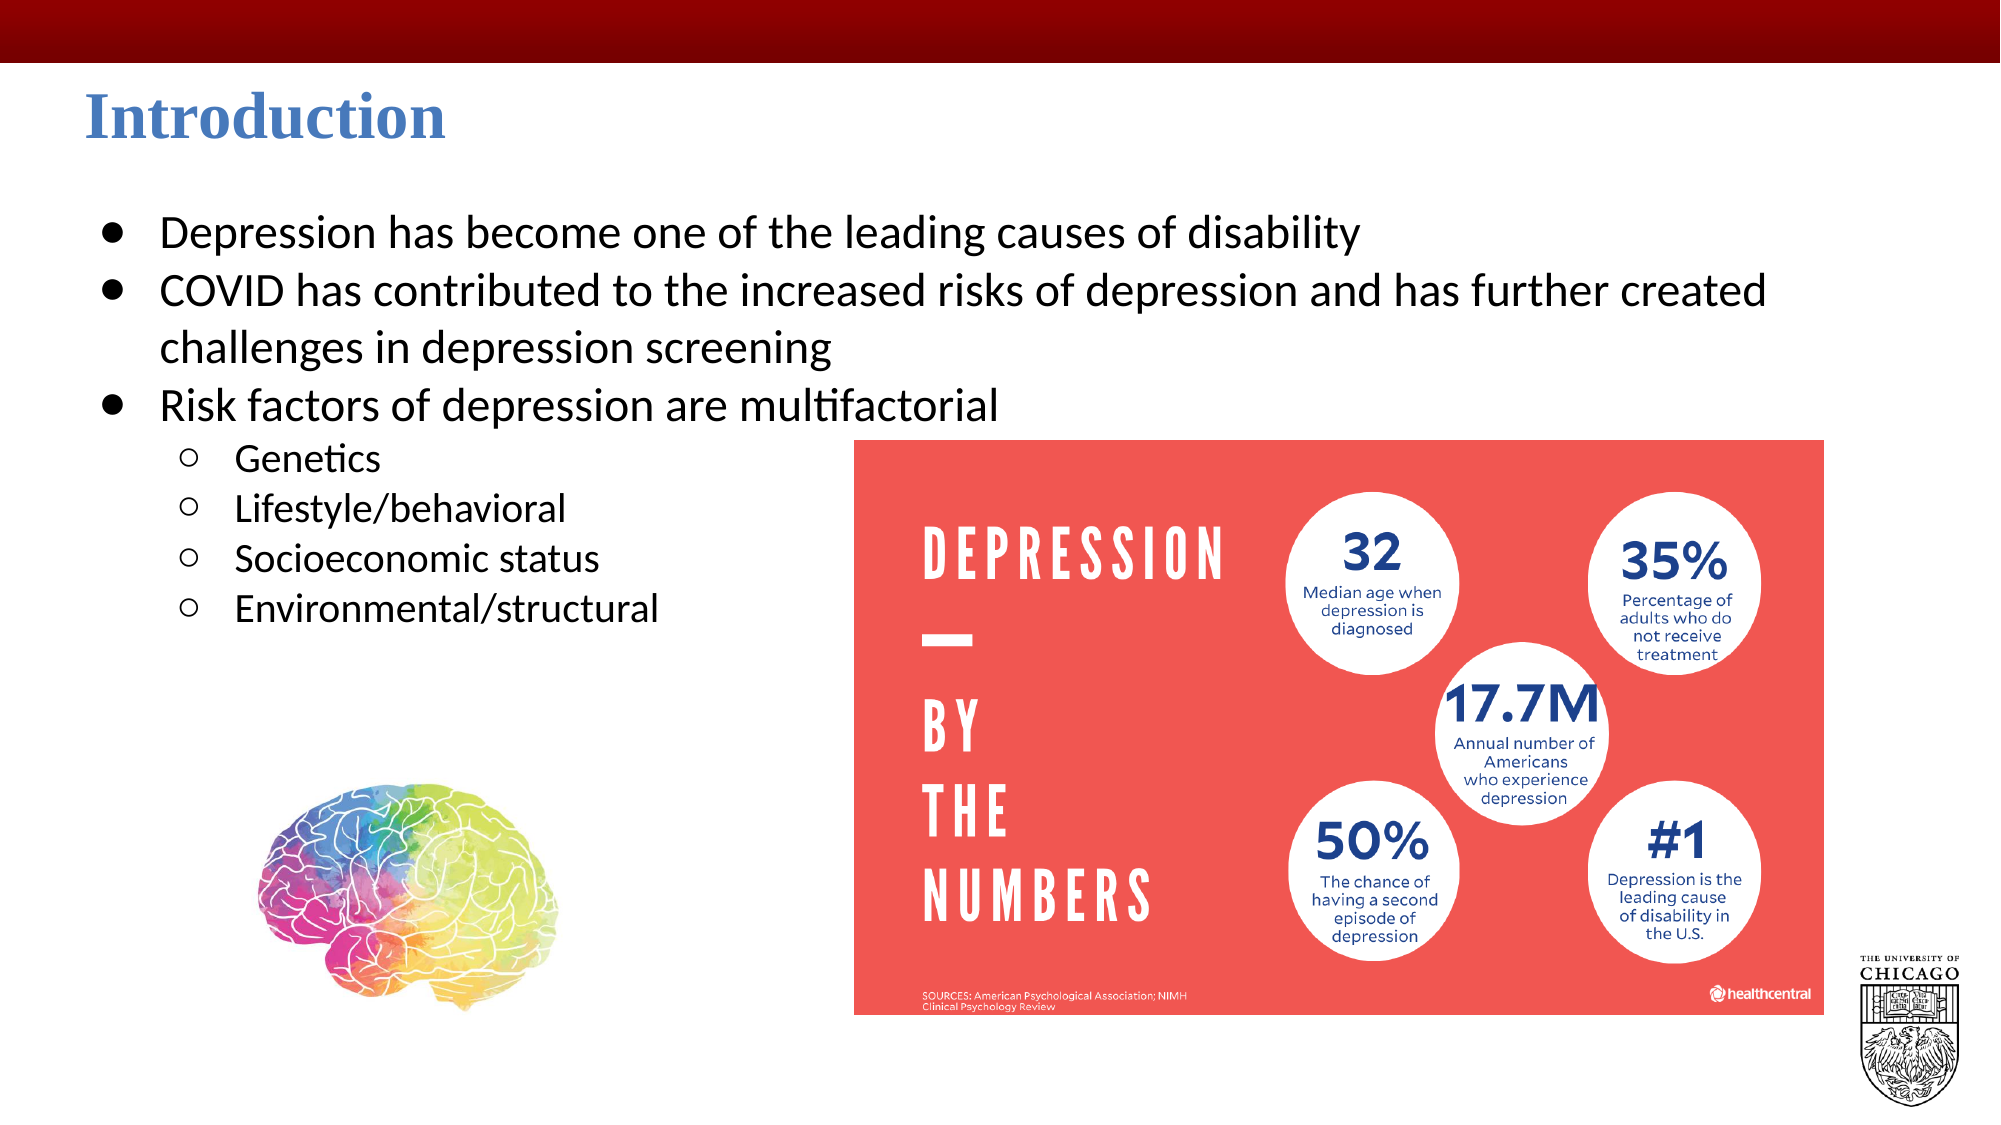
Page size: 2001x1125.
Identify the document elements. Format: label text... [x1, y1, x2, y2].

picture [1853, 949, 1966, 1113]
list Depression has become one of the leading causes of disability COVID has contributed to the increased risks of depression and has further created challenges in depression screening Risk factors of depression are multifactorial Genetics Lifestyle/behavioral Socioeconomic status Environmental/structural [84, 200, 1970, 839]
title Introduction [84, 72, 1916, 200]
picture [0, 0, 2000, 63]
picture [232, 722, 583, 1073]
picture [854, 439, 1824, 1016]
